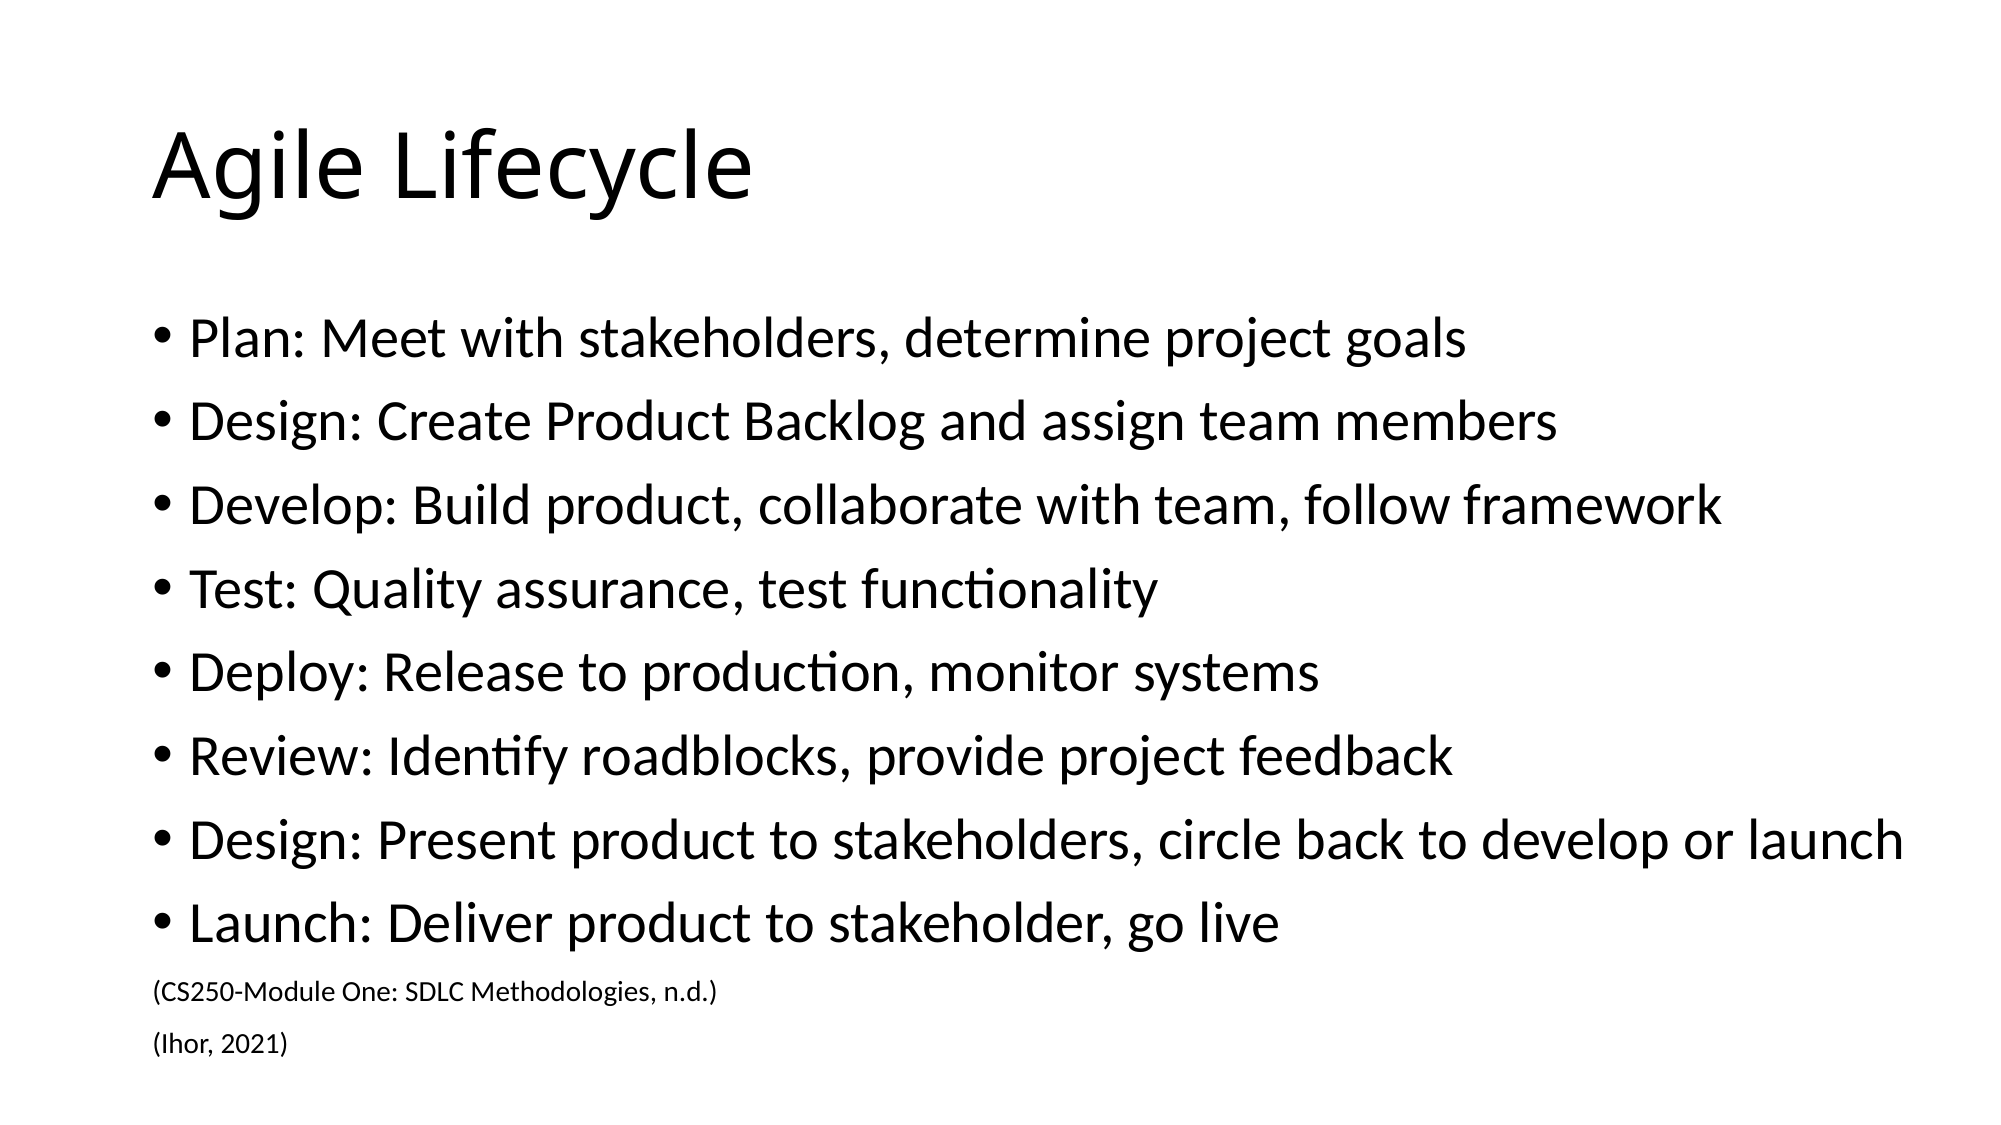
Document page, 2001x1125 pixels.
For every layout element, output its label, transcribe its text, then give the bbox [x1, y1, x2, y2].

list Plan: Meet with stakeholders, determine project goals Design: Create Product Backlog and assign team members Develop: Build product, collaborate with team, follow framework Test: Quality assurance, test functionality Deploy: Release to production, monitor systems Review: Identify roadblocks, provide project feedback Design: Present product to stakeholders, circle back to develop or launch Launch: Deliver product to stakeholder, go live ‌(CS250-Module One: SDLC Methodologies, n.d.) ‌(Ihor, 2021) [137, 299, 1932, 1104]
title Agile Lifecycle [137, 59, 1863, 278]
